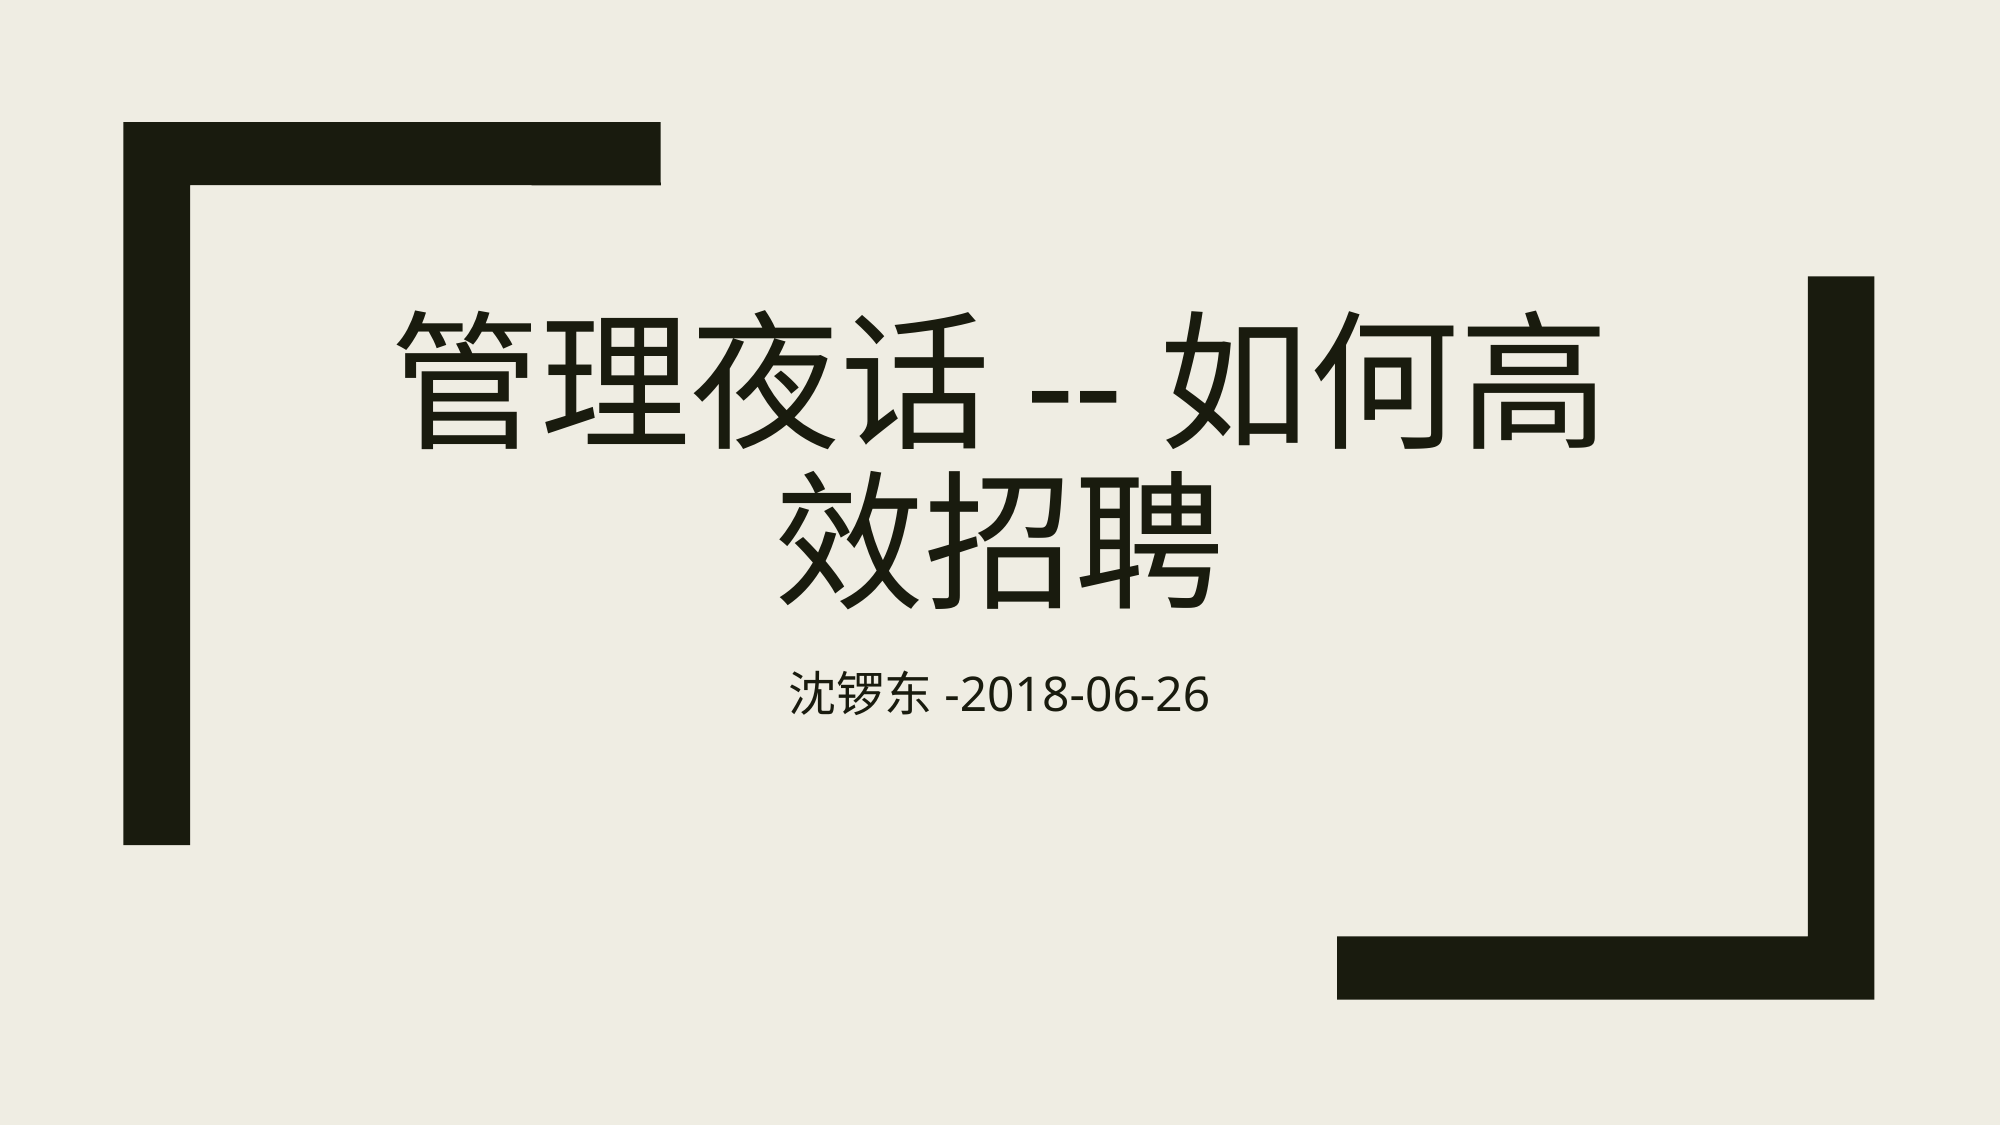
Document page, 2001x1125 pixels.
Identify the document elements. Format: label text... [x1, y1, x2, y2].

subtitle 沈锣东-2018-06-26 [439, 649, 1561, 828]
title 管理夜话--如何高效招聘 [314, 293, 1686, 638]
